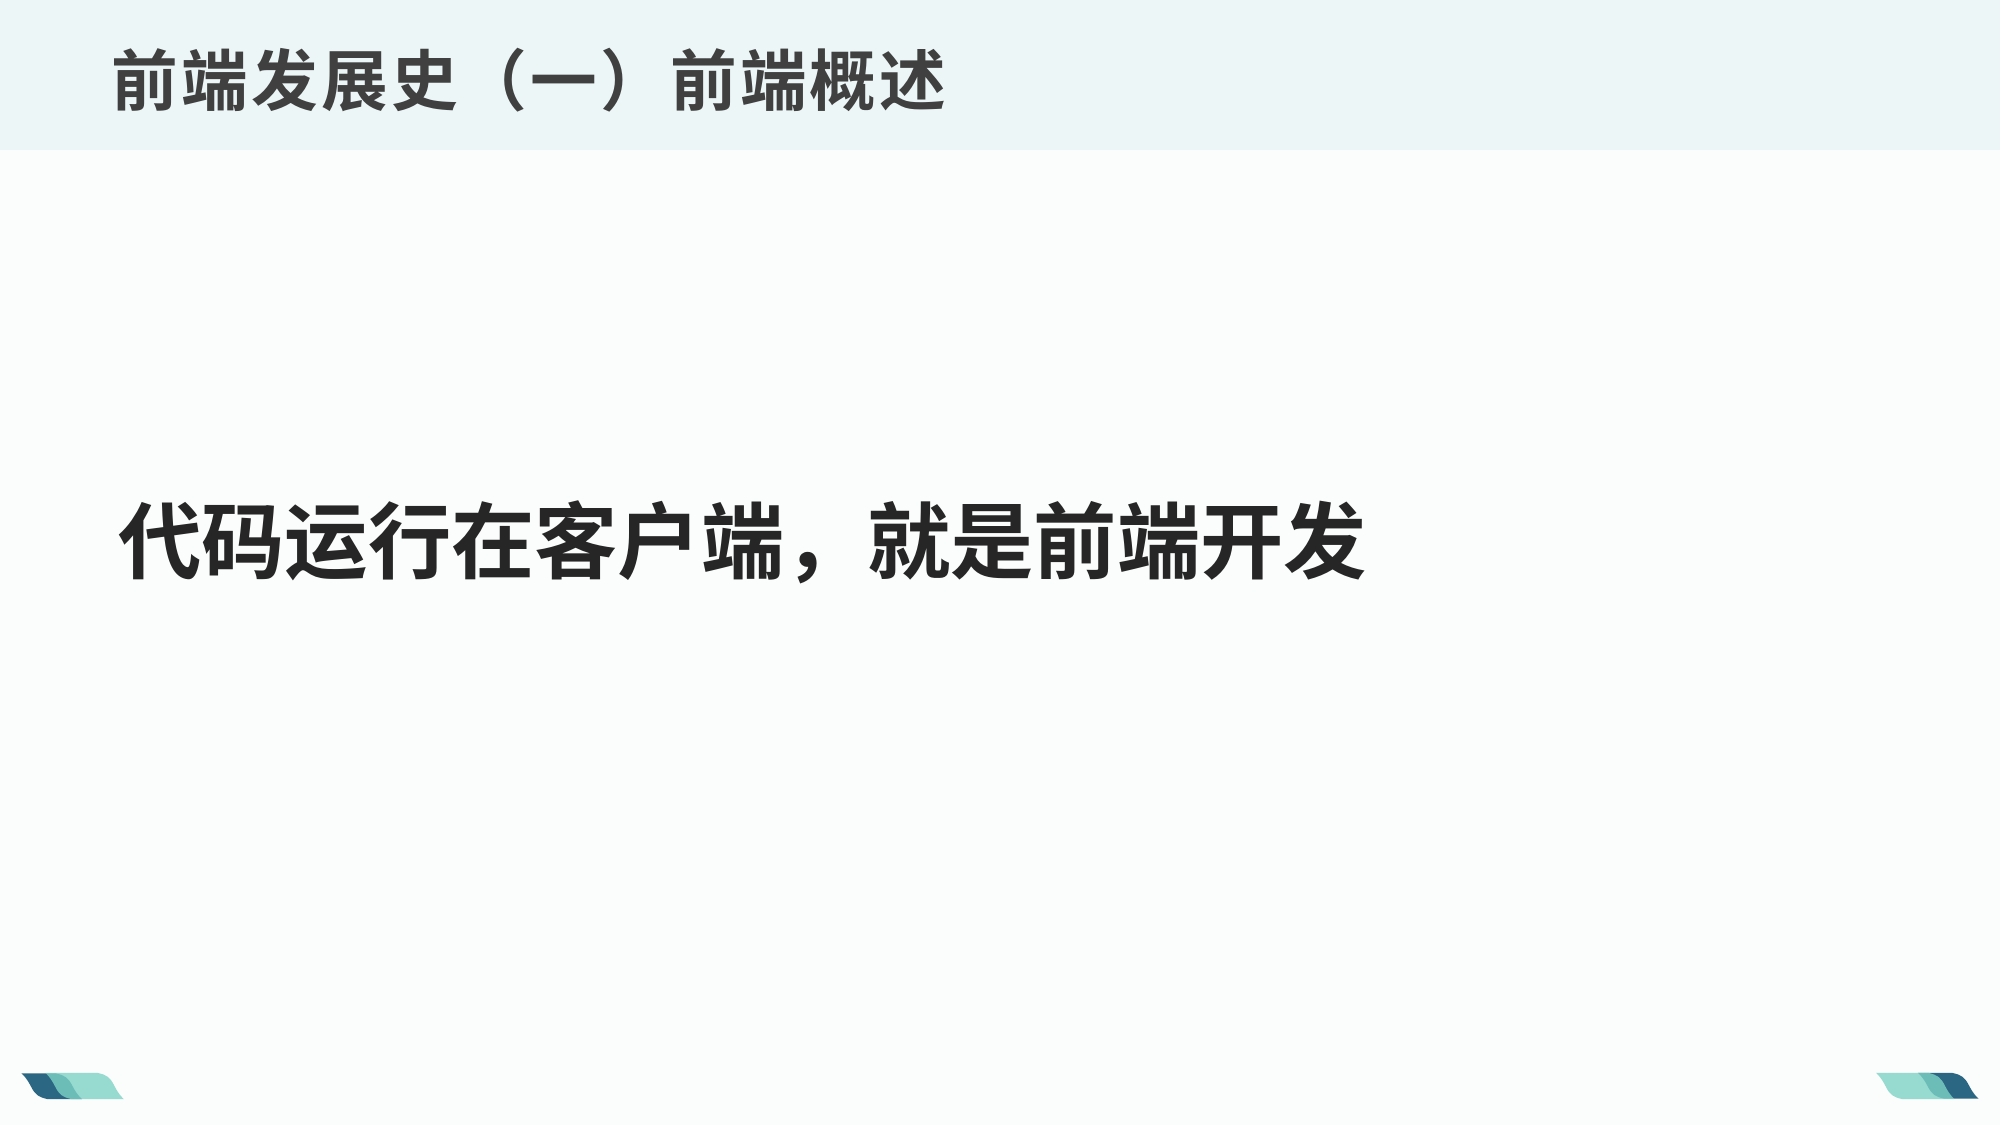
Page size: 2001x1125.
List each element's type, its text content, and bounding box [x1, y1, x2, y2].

text_box [0, 0, 2000, 151]
text_box 代码运行在客户端，就是前端开发 [0, 482, 1507, 600]
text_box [21, 1072, 1979, 1100]
text_box 前端发展史（一）前端概述 [99, 25, 1901, 125]
